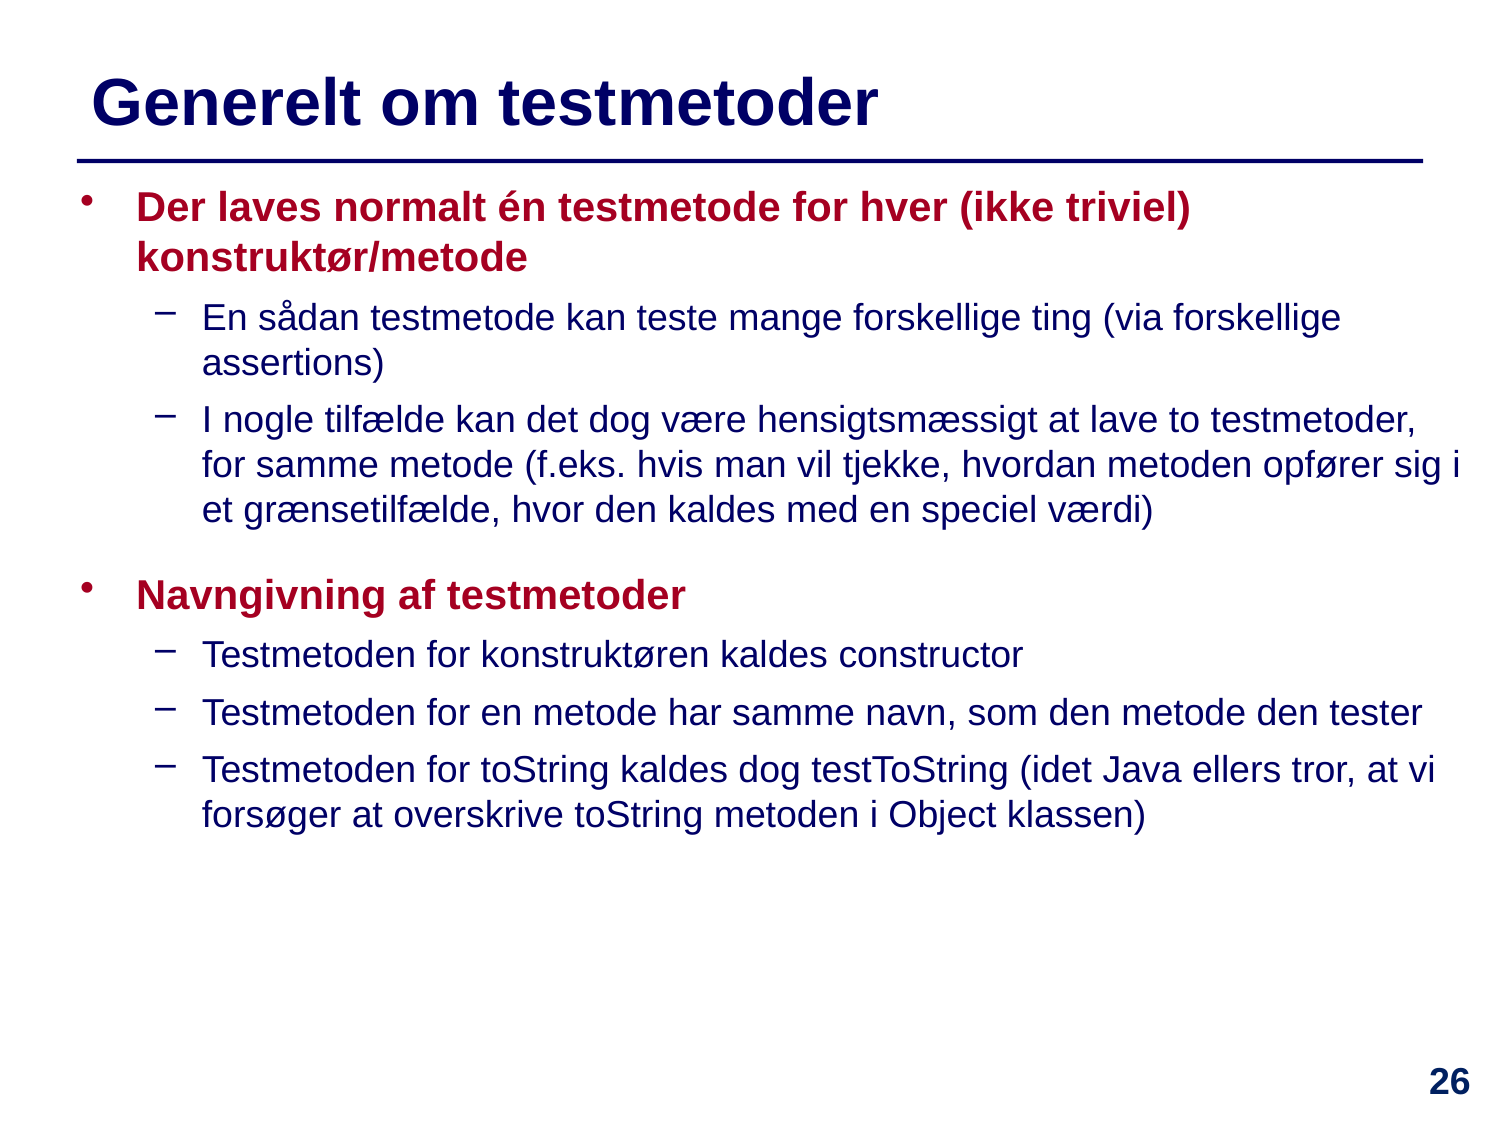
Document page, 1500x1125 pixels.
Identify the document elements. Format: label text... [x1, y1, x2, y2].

slide_number 26 [1399, 1050, 1500, 1125]
title Generelt om testmetoder [76, 42, 1483, 155]
text_box Der laves normalt én testmetode for hver (ikke triviel) konstruktør/metode En sådan testmetode kan teste mange forskellige ting (via forskellige assertions) I nogle tilfælde kan det dog være hensigtsmæssigt at lave to testmetoder, for samme metode (f.eks. hvis man vil tjekke, hvordan metoden opfører sig i et grænsetilfælde, hvor den kaldes med en speciel værdi) Navngivning af testmetoder Testmetoden for konstruktøren kaldes constructor Testmetoden for en metode har samme navn, som den metode den tester Testmetoden for toString kaldes dog testToString (idet Java ellers tror, at vi forsøger at overskrive toString metoden i Object klassen) [64, 172, 1483, 1047]
